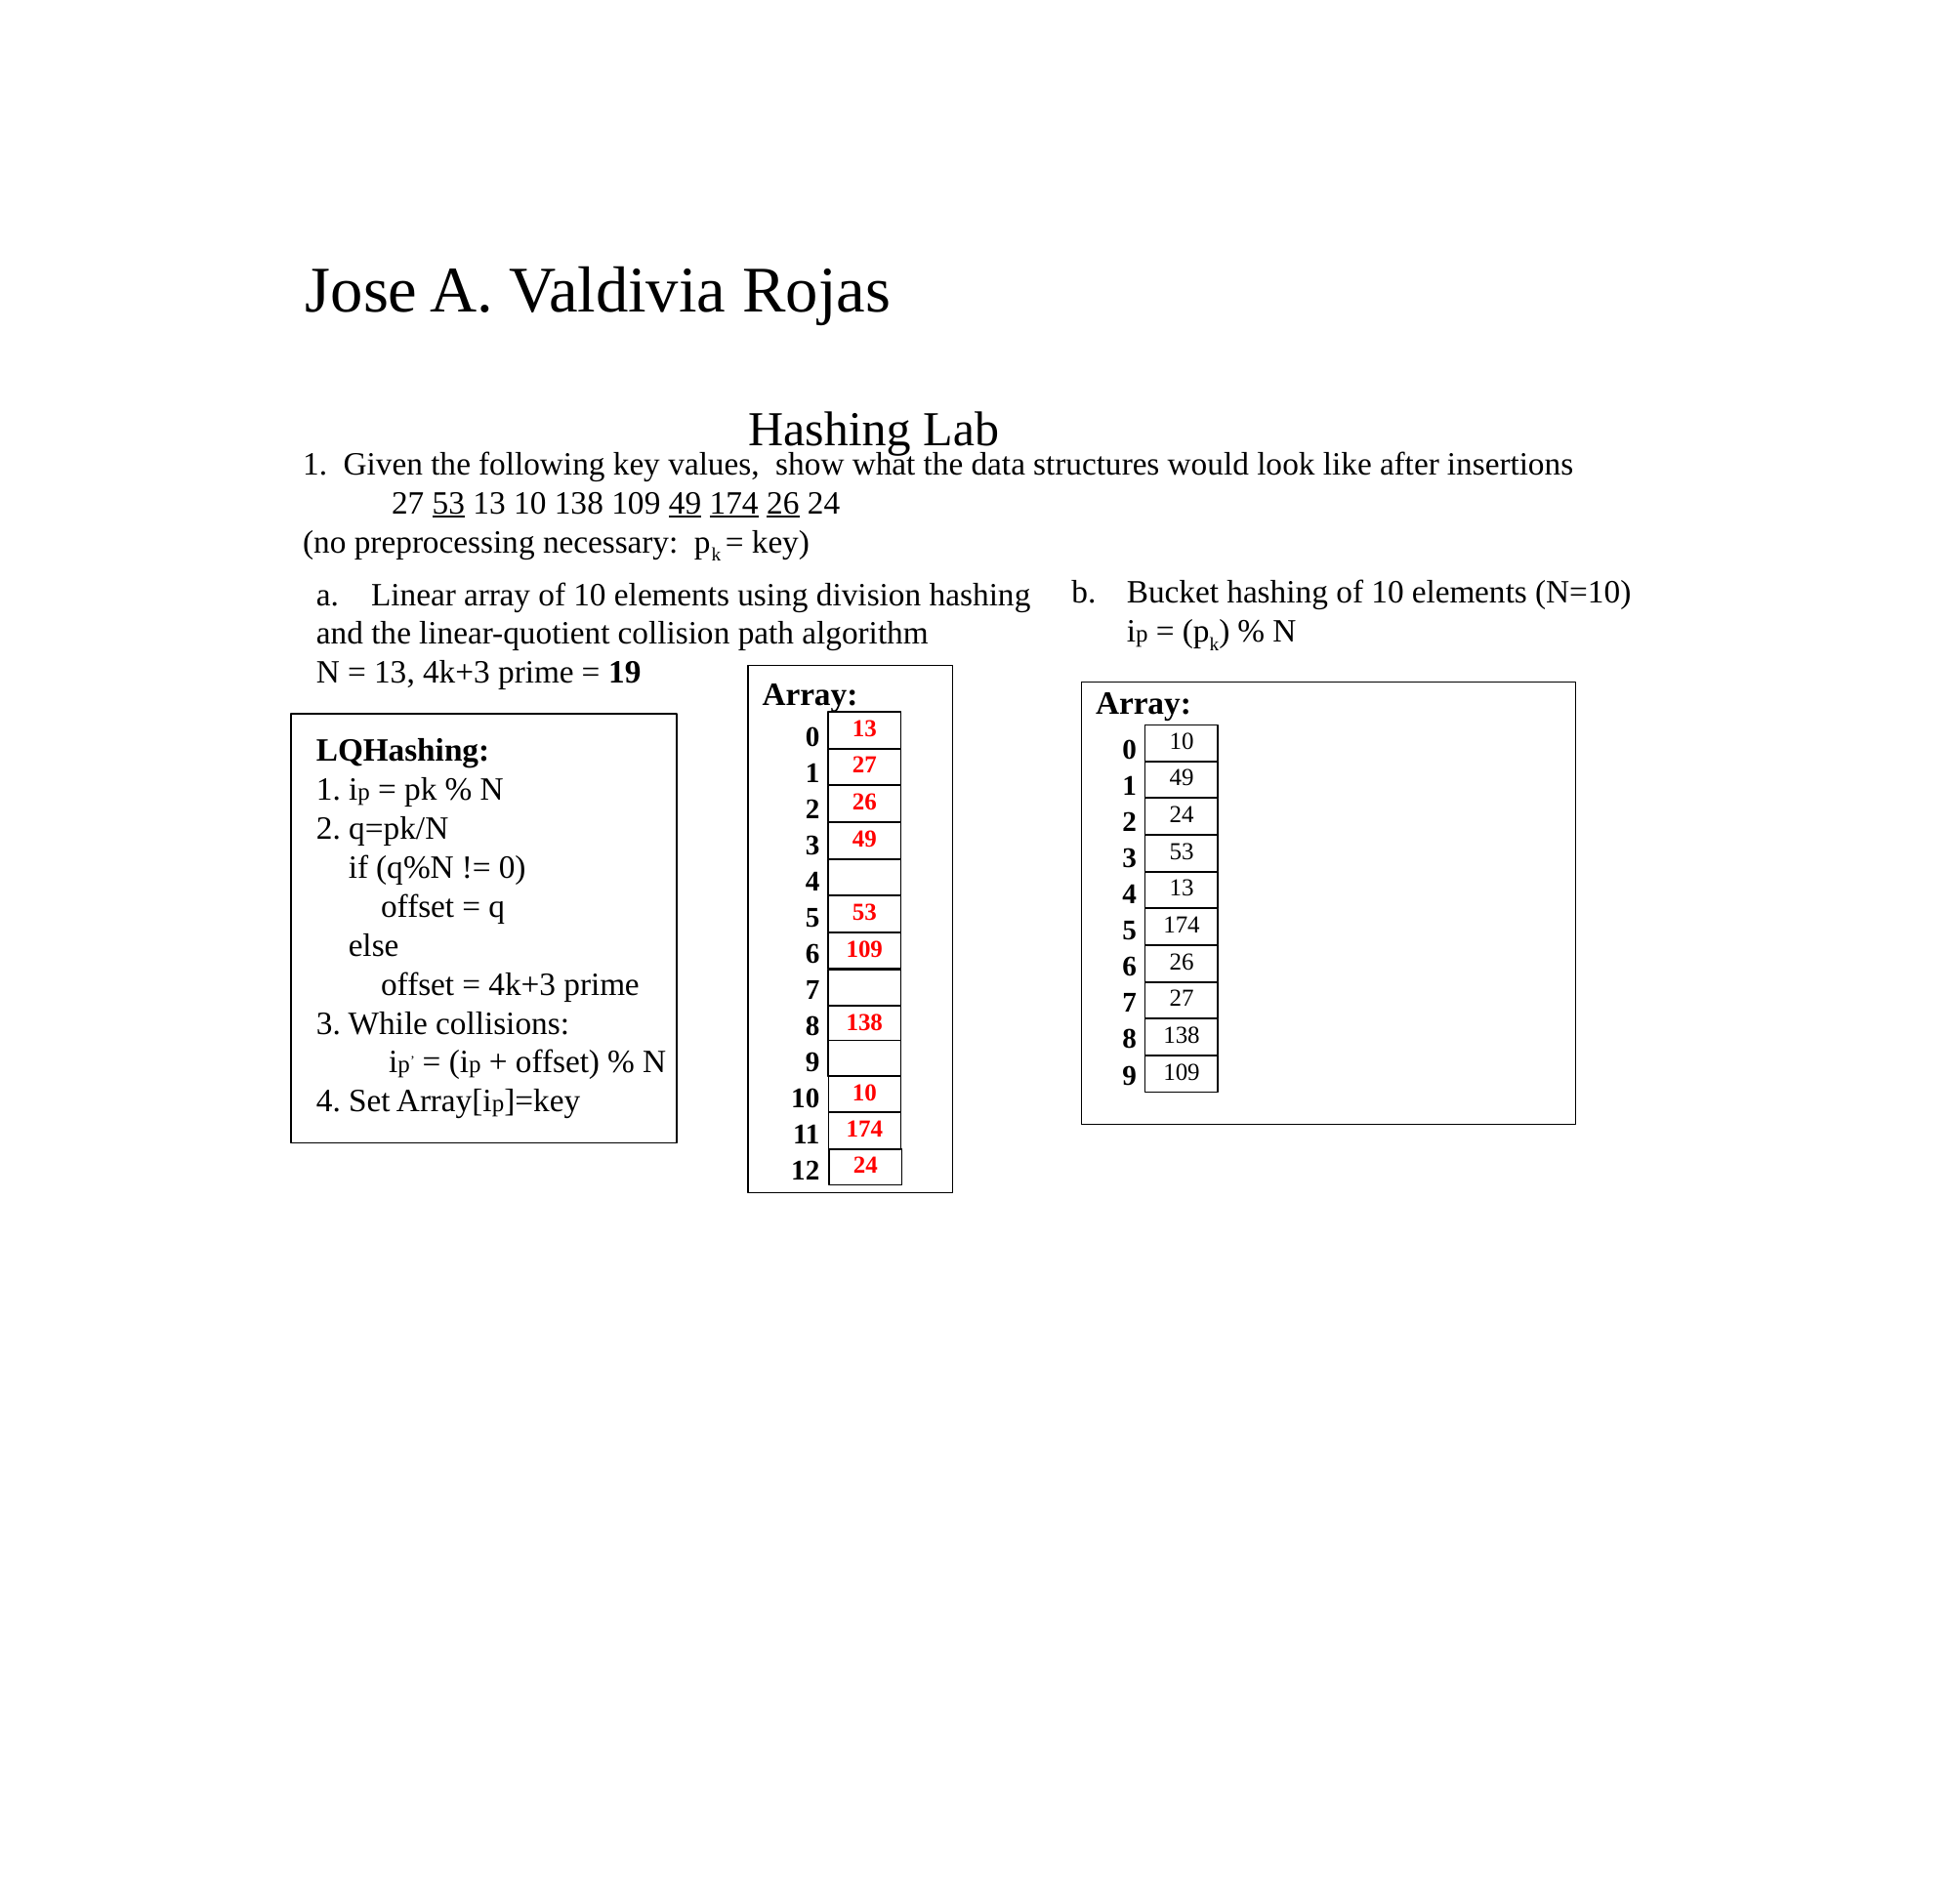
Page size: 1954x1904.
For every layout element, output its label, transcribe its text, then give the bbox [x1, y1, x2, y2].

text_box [775, 710, 902, 1200]
text_box 1. Given the following key values, show what the data structures would look like after insertions 27 53 13 10 138 109 49 174 26 24 (no preprocessing necessary: pk = key) [288, 435, 1626, 572]
text_box Array: [1081, 682, 1576, 1125]
text_box [290, 714, 677, 1143]
text_box Jose A. Valdivia Rojas [290, 239, 1102, 333]
text_box Hashing Lab [733, 390, 1015, 463]
text_box Array: [747, 665, 953, 1193]
text_box Linear array of 10 elements using division hashing and the linear-quotient collision path algorithm N = 13, 4k+3 prime = 19 LQHashing: 1. ip = pk % N 2. q=pk/N if (q%N != 0) offset = q else offset = 4k+3 prime 3. While collisions: ip’ = (ip + offset) % N 4. Set Array[ip]=key [302, 565, 1047, 1204]
text_box Bucket hashing of 10 elements (N=10) ip = (pk) % N [1057, 563, 1653, 779]
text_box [1106, 723, 1219, 1102]
